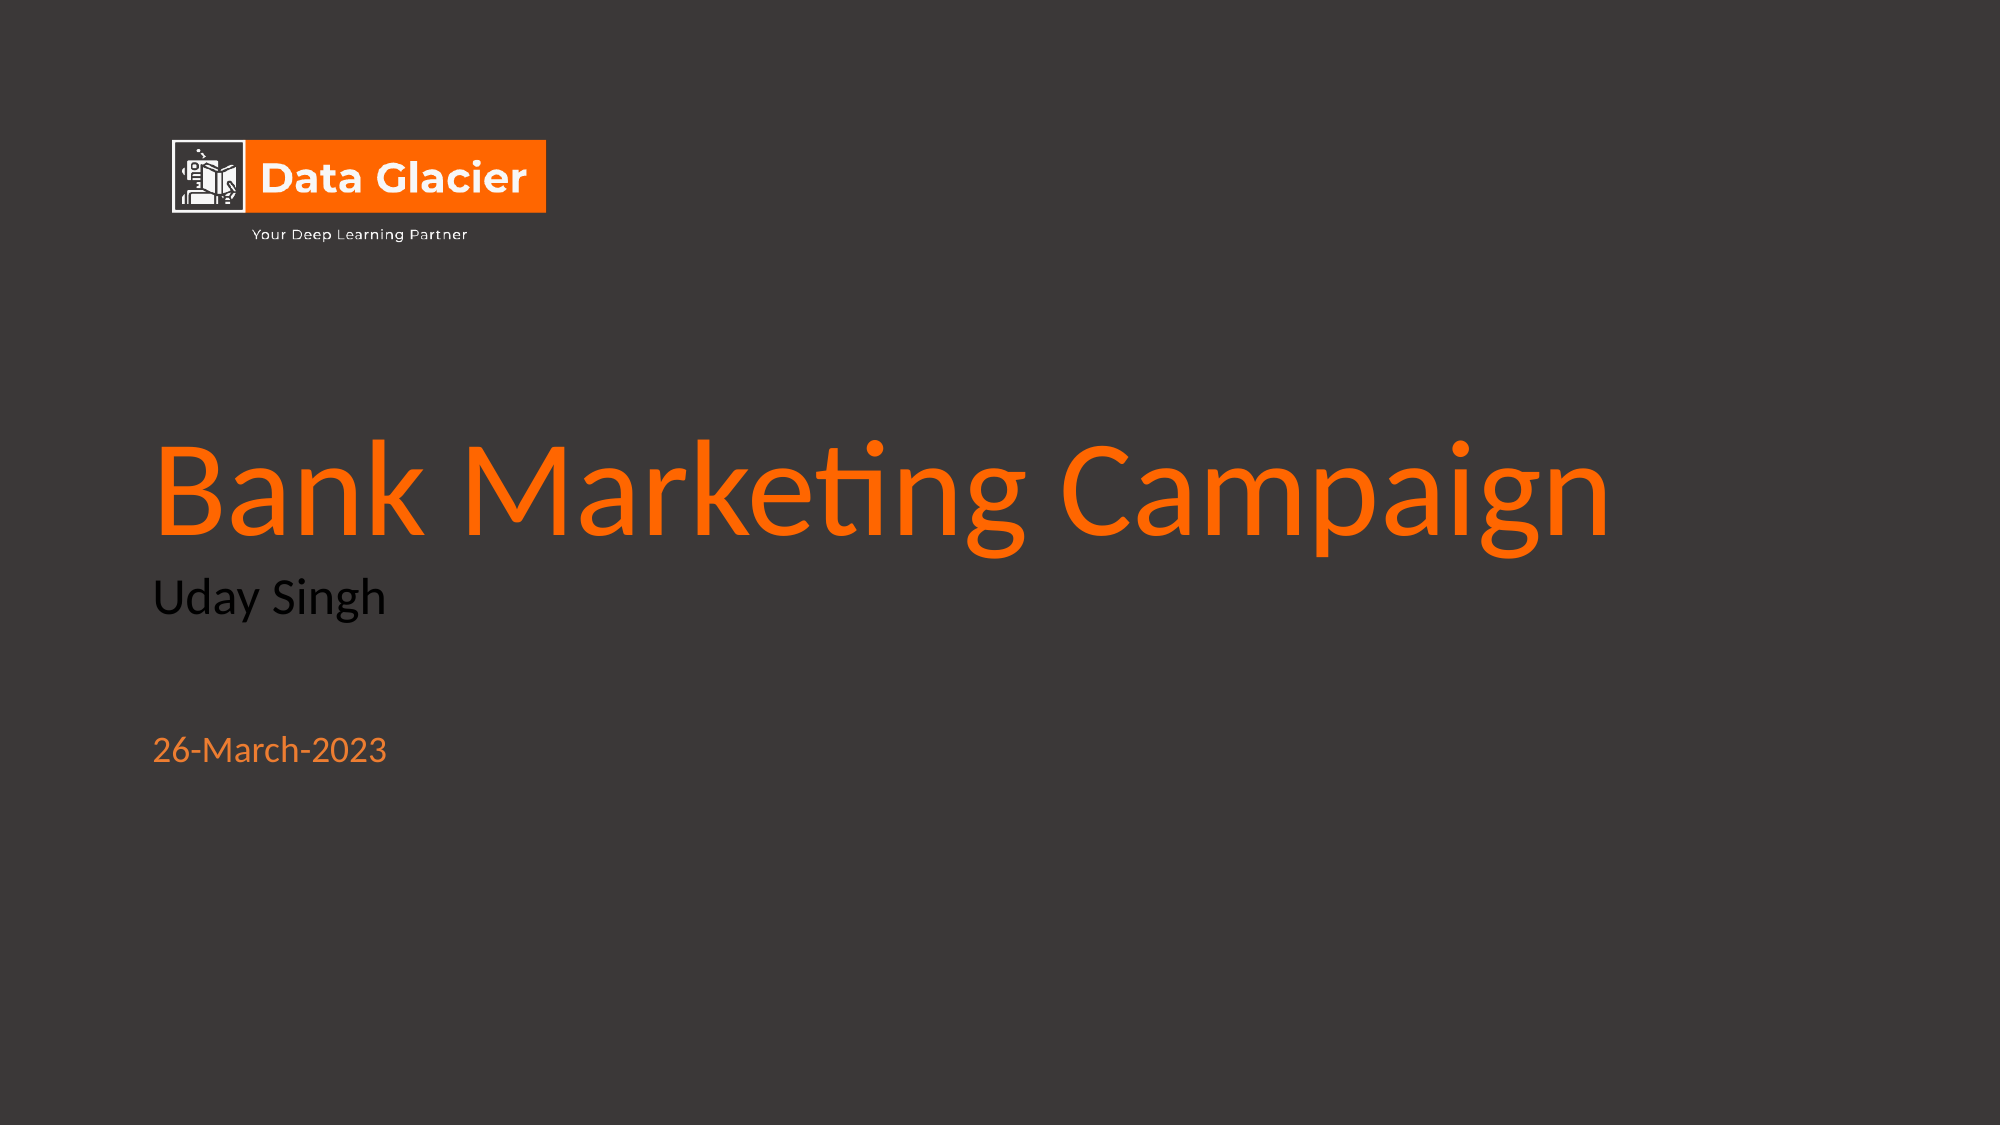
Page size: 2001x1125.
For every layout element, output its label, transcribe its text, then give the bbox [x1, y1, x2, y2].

text_box Bank Marketing Campaign Uday Singh 26-March-2023 [144, 390, 1623, 778]
picture [168, 0, 551, 382]
